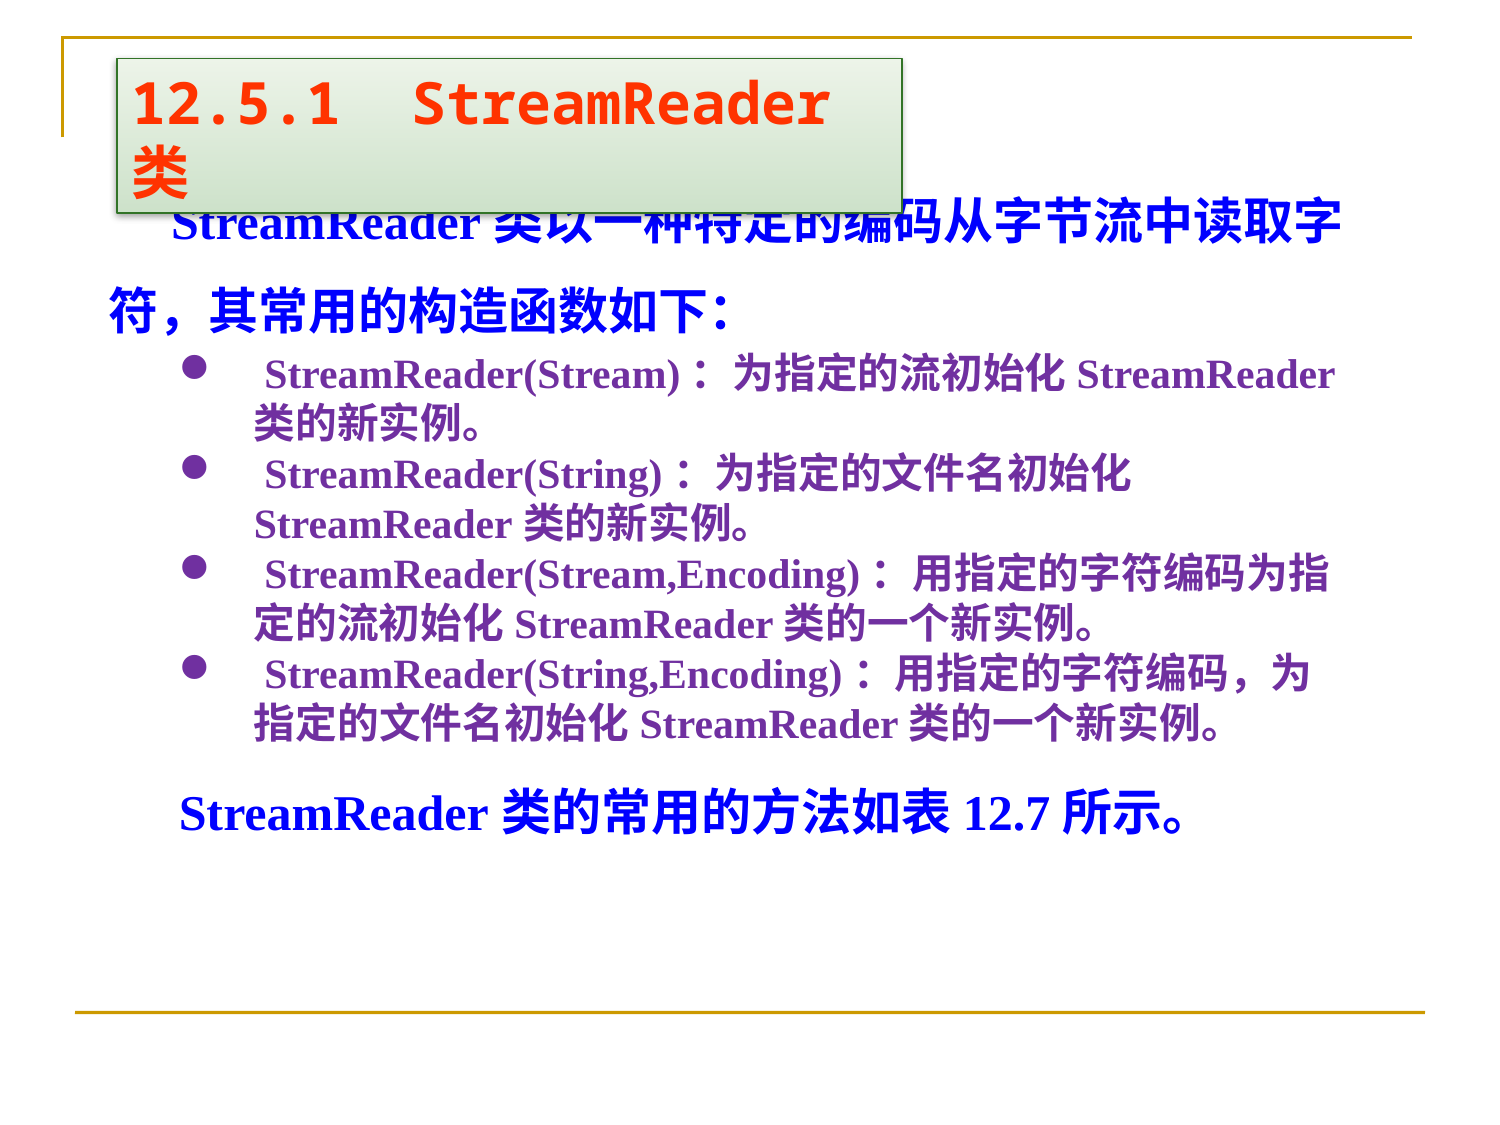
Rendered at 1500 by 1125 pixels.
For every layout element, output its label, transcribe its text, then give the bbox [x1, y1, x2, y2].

text_box StreamReader类的常用的方法如表12.7所示。 [163, 773, 1289, 849]
text_box StreamReader类以一种特定的编码从字节流中读取字符，其常用的构造函数如下： [93, 152, 1417, 348]
text_box StreamReader(Stream)：为指定的流初始化StreamReader类的新实例。 StreamReader(String)：为指定的文件名初始化StreamReader类的新实例。 StreamReader(Stream,Encoding)：用指定的字符编码为指定的流初始化StreamReader类的一个新实例。 StreamReader(String,Encoding)：用指定的字符编码，为指定的文件名初始化StreamReader类的一个新实例。 [164, 339, 1357, 755]
text_box 12.5.1 StreamReader类 [116, 58, 903, 214]
